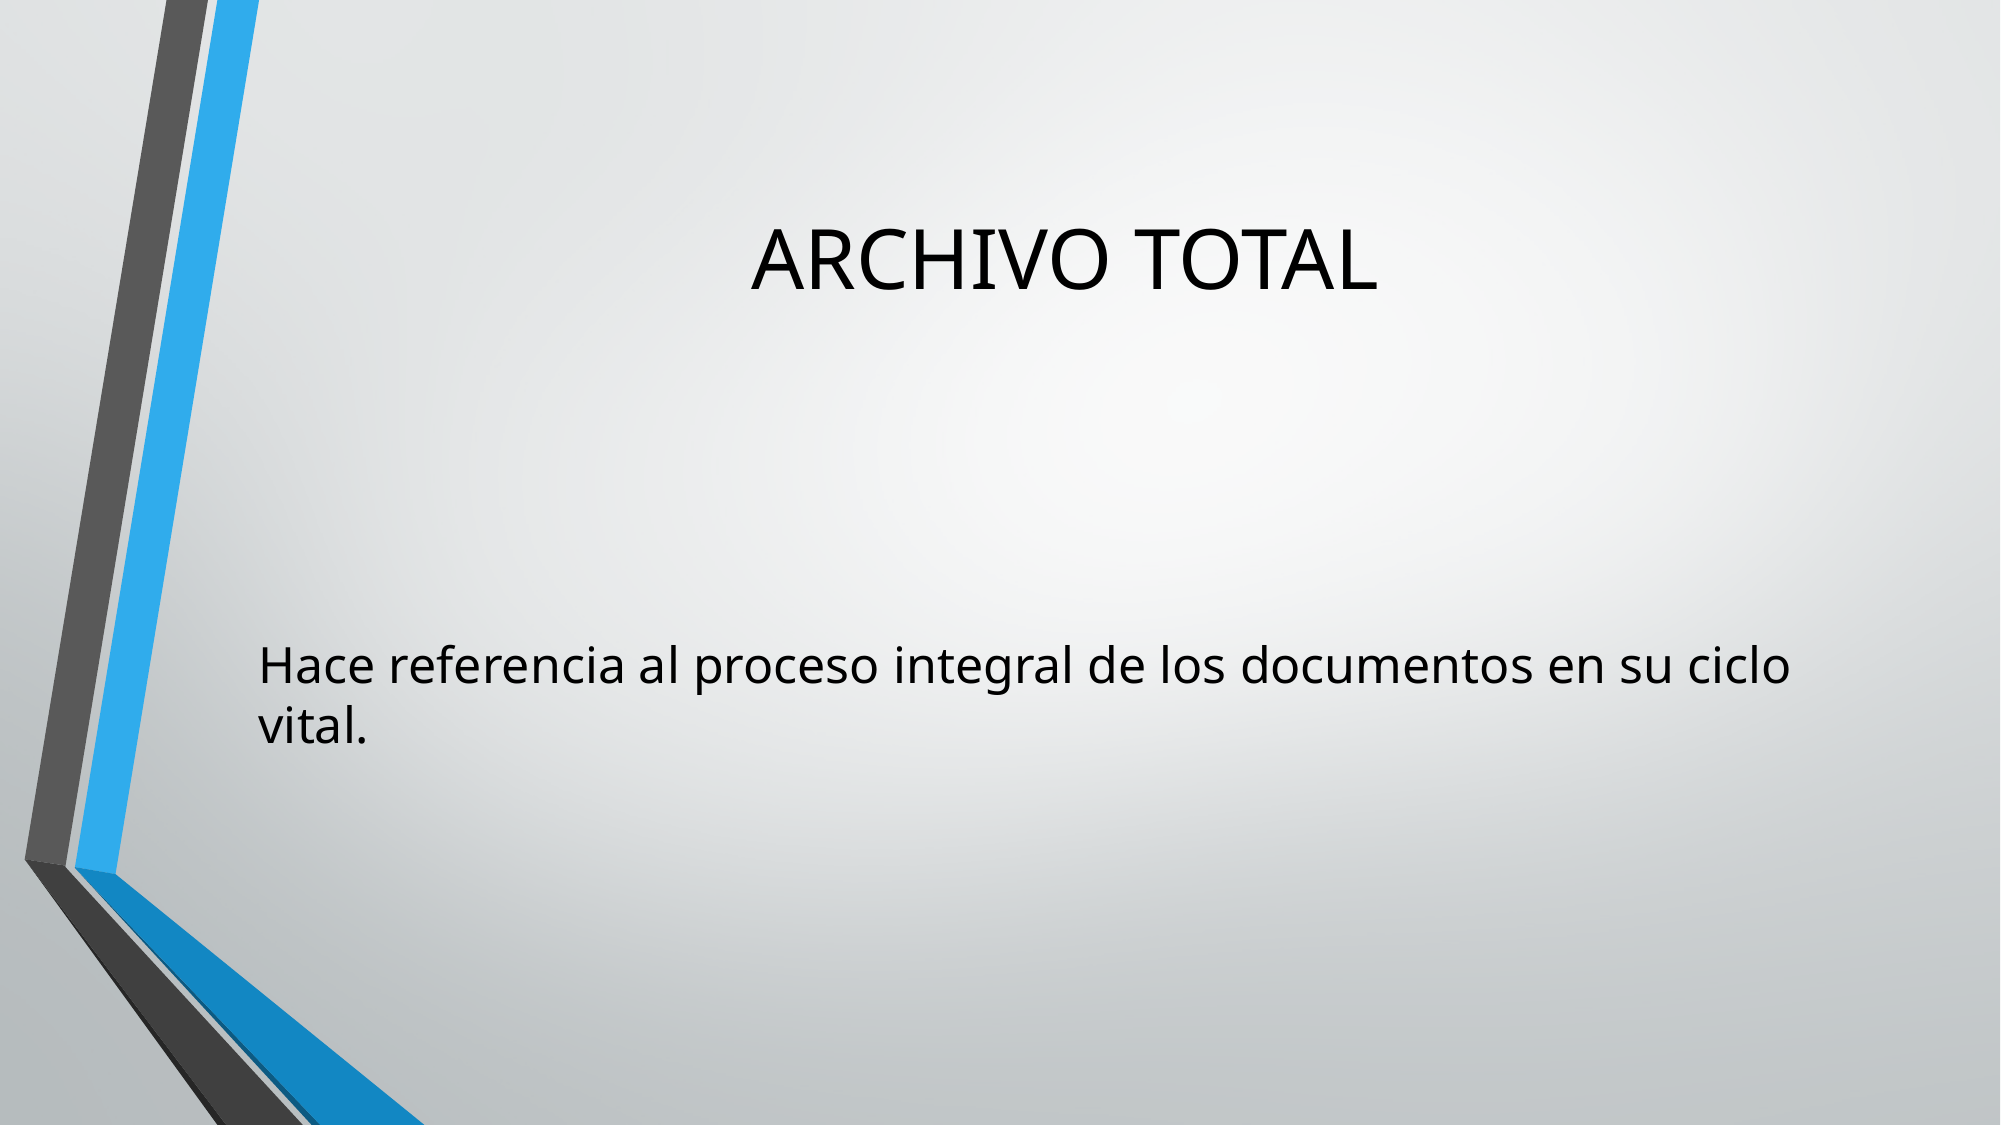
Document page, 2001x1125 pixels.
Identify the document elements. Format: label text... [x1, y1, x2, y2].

title ARCHIVO TOTAL [243, 112, 1887, 400]
list Hace referencia al proceso integral de los documentos en su ciclo vital. [243, 437, 1887, 950]
